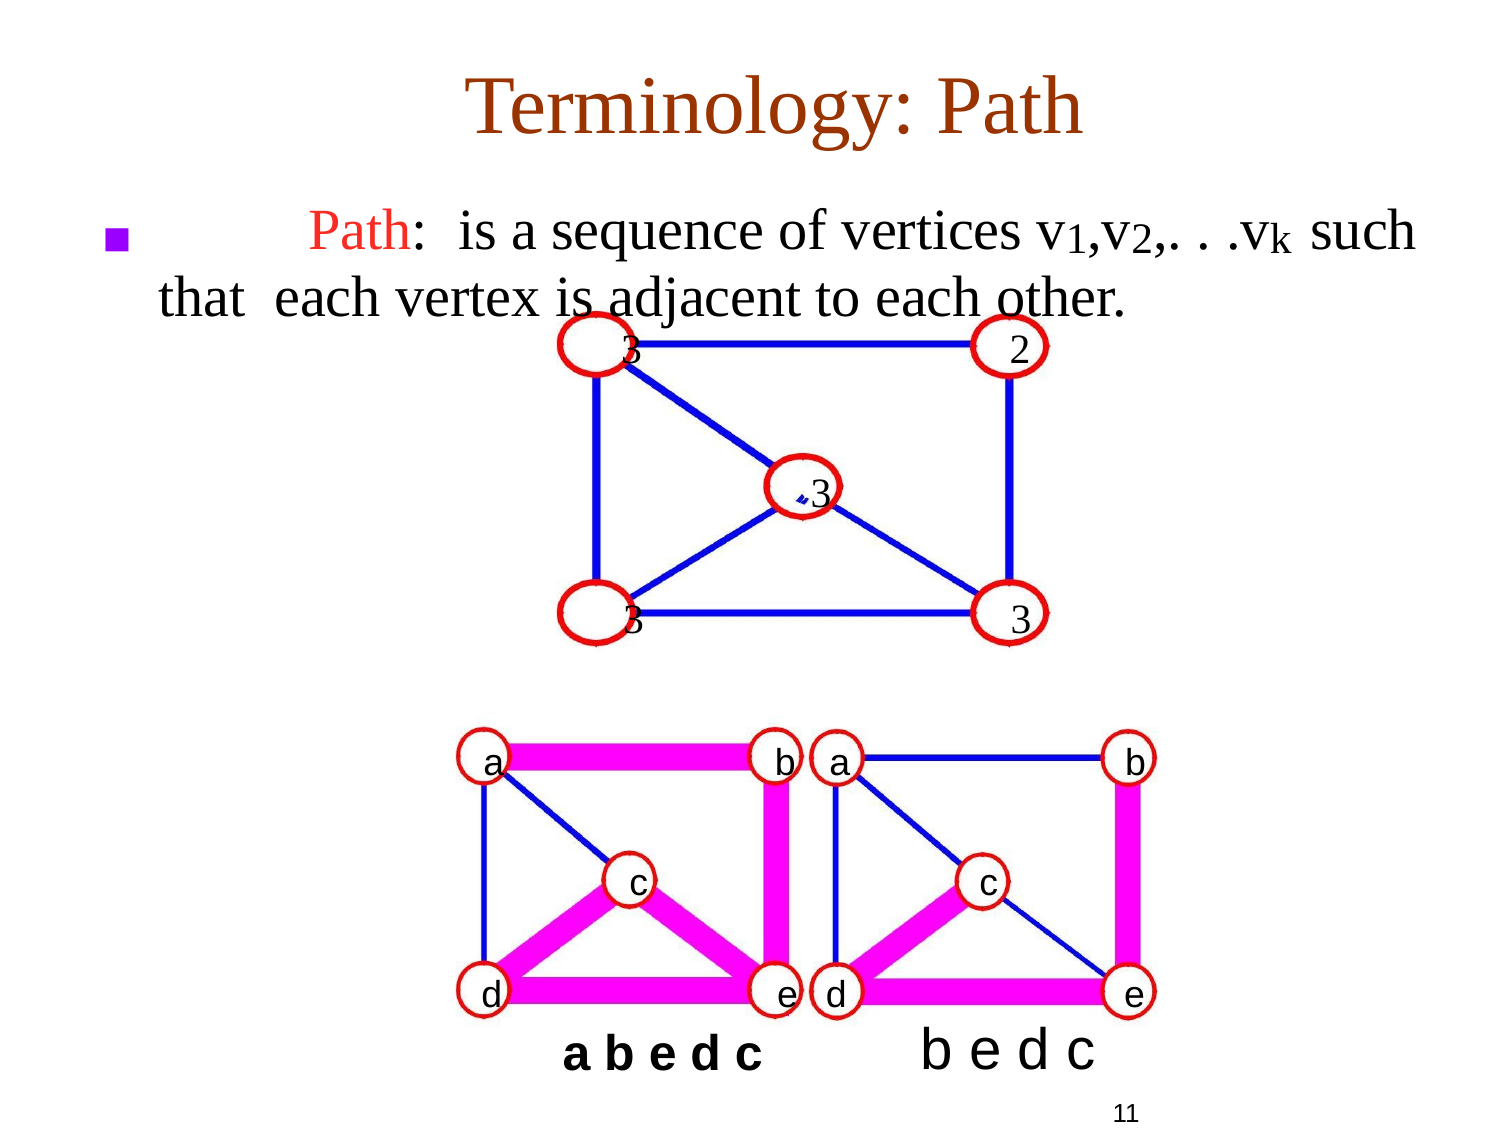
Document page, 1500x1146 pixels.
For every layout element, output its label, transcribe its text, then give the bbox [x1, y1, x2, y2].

text_box [551, 328, 1058, 652]
text_box ◼ Path: is a sequence of vertices v1,v2,. . .vk such that each vertex is adjacent to each other. [98, 191, 1450, 328]
text_box [454, 716, 1163, 1027]
text_box 3 [808, 463, 834, 516]
table_header c [770, 862, 1165, 940]
table_cell e d [770, 940, 983, 1017]
text_box 3 [621, 589, 644, 642]
text_box [793, 491, 808, 507]
table_cell d [461, 940, 770, 1017]
text_box b [1123, 736, 1146, 784]
text_box b a [773, 736, 851, 784]
table_cell a b e d c [461, 1017, 770, 1083]
table_header 2 [824, 328, 1050, 374]
table_header 3 [600, 328, 824, 374]
table_cell e [983, 940, 1165, 1017]
title Terminology: Path [462, 48, 1094, 191]
table_cell b e d c [770, 1017, 1165, 1083]
text_box 3 [1008, 589, 1034, 642]
text_box 11 [1110, 1094, 1144, 1128]
text_box a [481, 736, 507, 784]
table_header c [461, 862, 770, 940]
